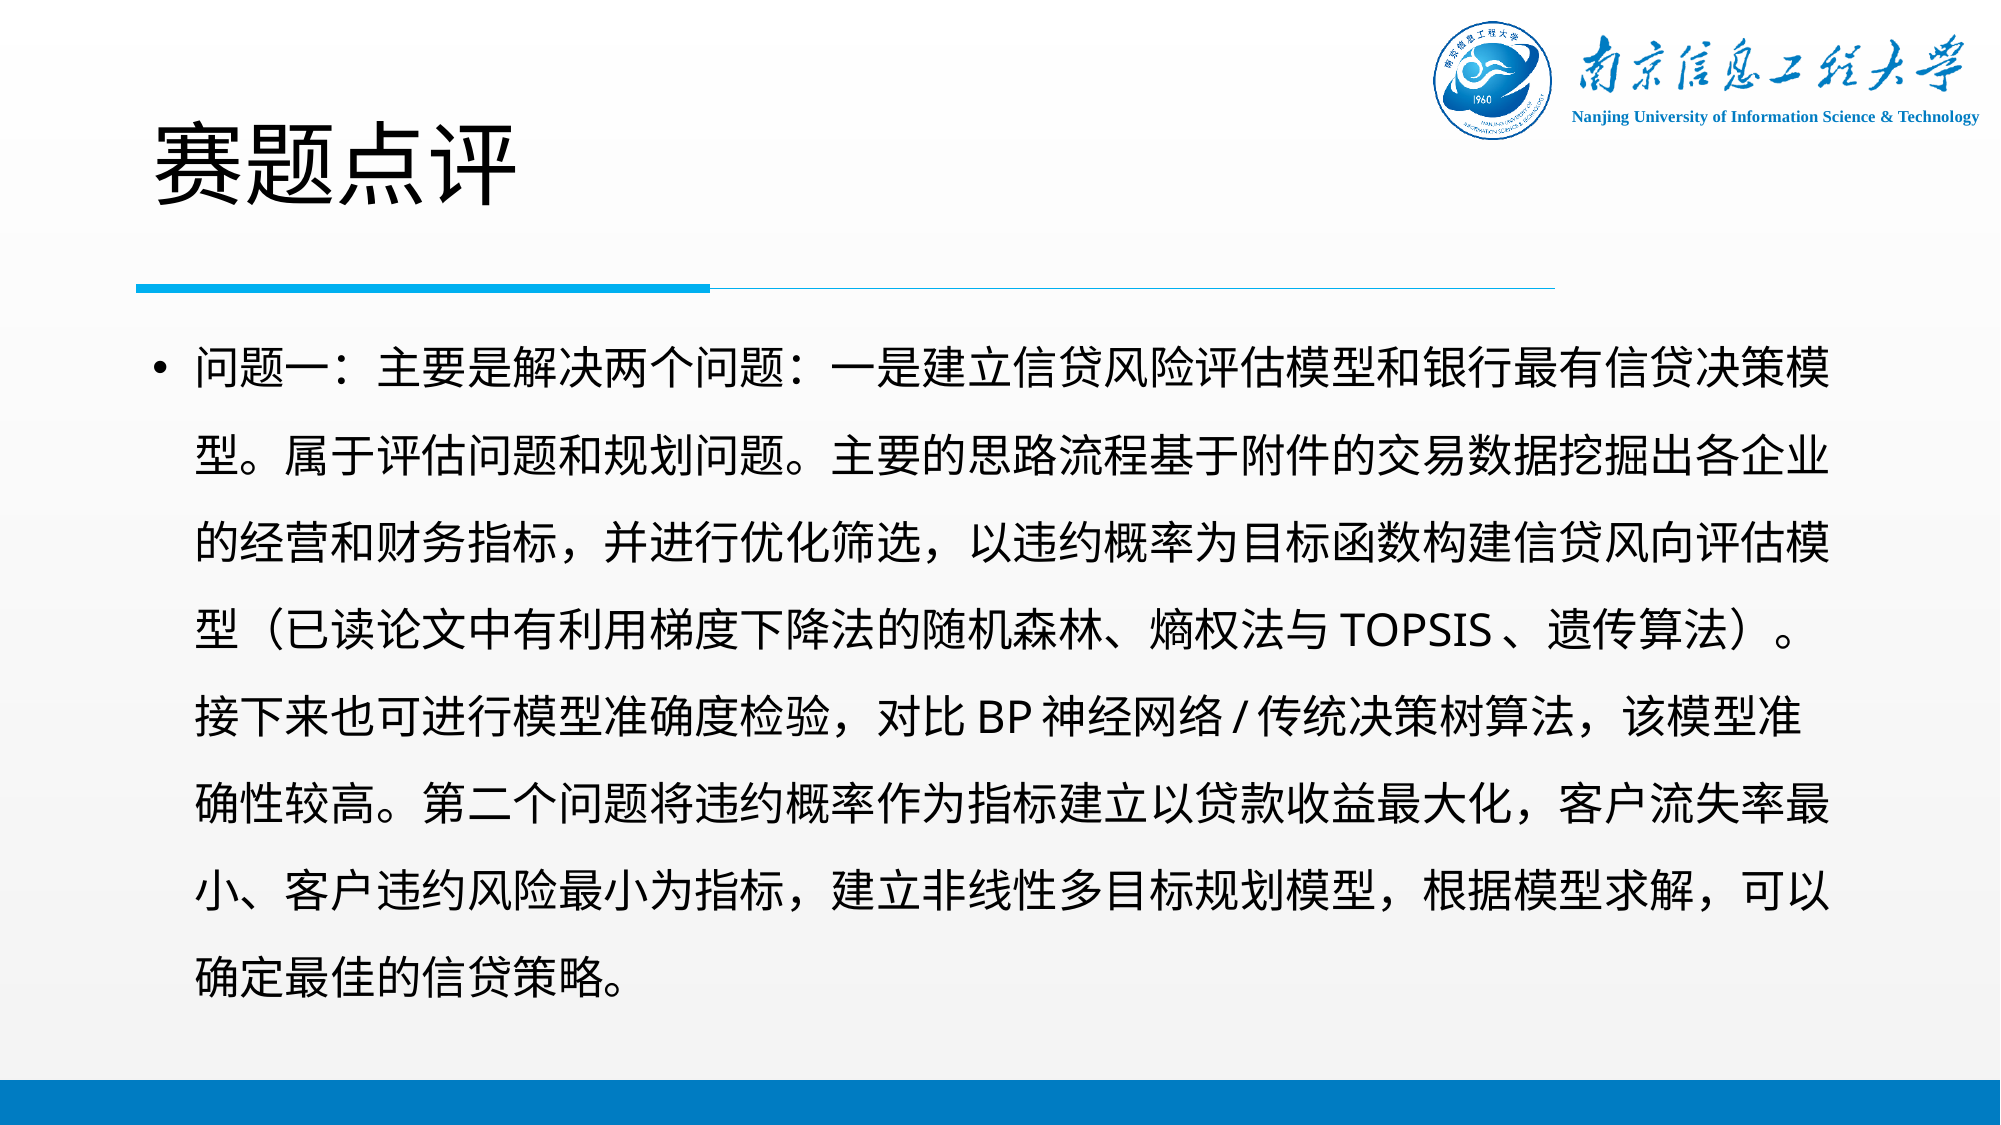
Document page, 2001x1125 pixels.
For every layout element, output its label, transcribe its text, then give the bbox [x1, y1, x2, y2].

picture [1580, 34, 1965, 94]
title 赛题点评 [137, 59, 1863, 278]
picture [1433, 21, 1552, 59]
list 问题一：主要是解决两个问题：一是建立信贷风险评估模型和银行最有信贷决策模型。属于评估问题和规划问题。主要的思路流程基于附件的交易数据挖掘出各企业的经营和财务指标，并进行优化筛选，以违约概率为目标函数构建信贷风向评估模型（已读论文中有利用梯度下降法的随机森林、熵权法与TOPSIS、遗传算法）。接下来也可进行模型准确度检验，对比BP神经网络/传统决策树算法，该模型准确性较高。第二个问题将违约概率作为指标建立以贷款收益最大化，客户流失率最小、客户违约风险最小为指标，建立非线性多目标规划模型，根据模型求解，可以确定最佳的信贷策略。 [137, 299, 1863, 1014]
